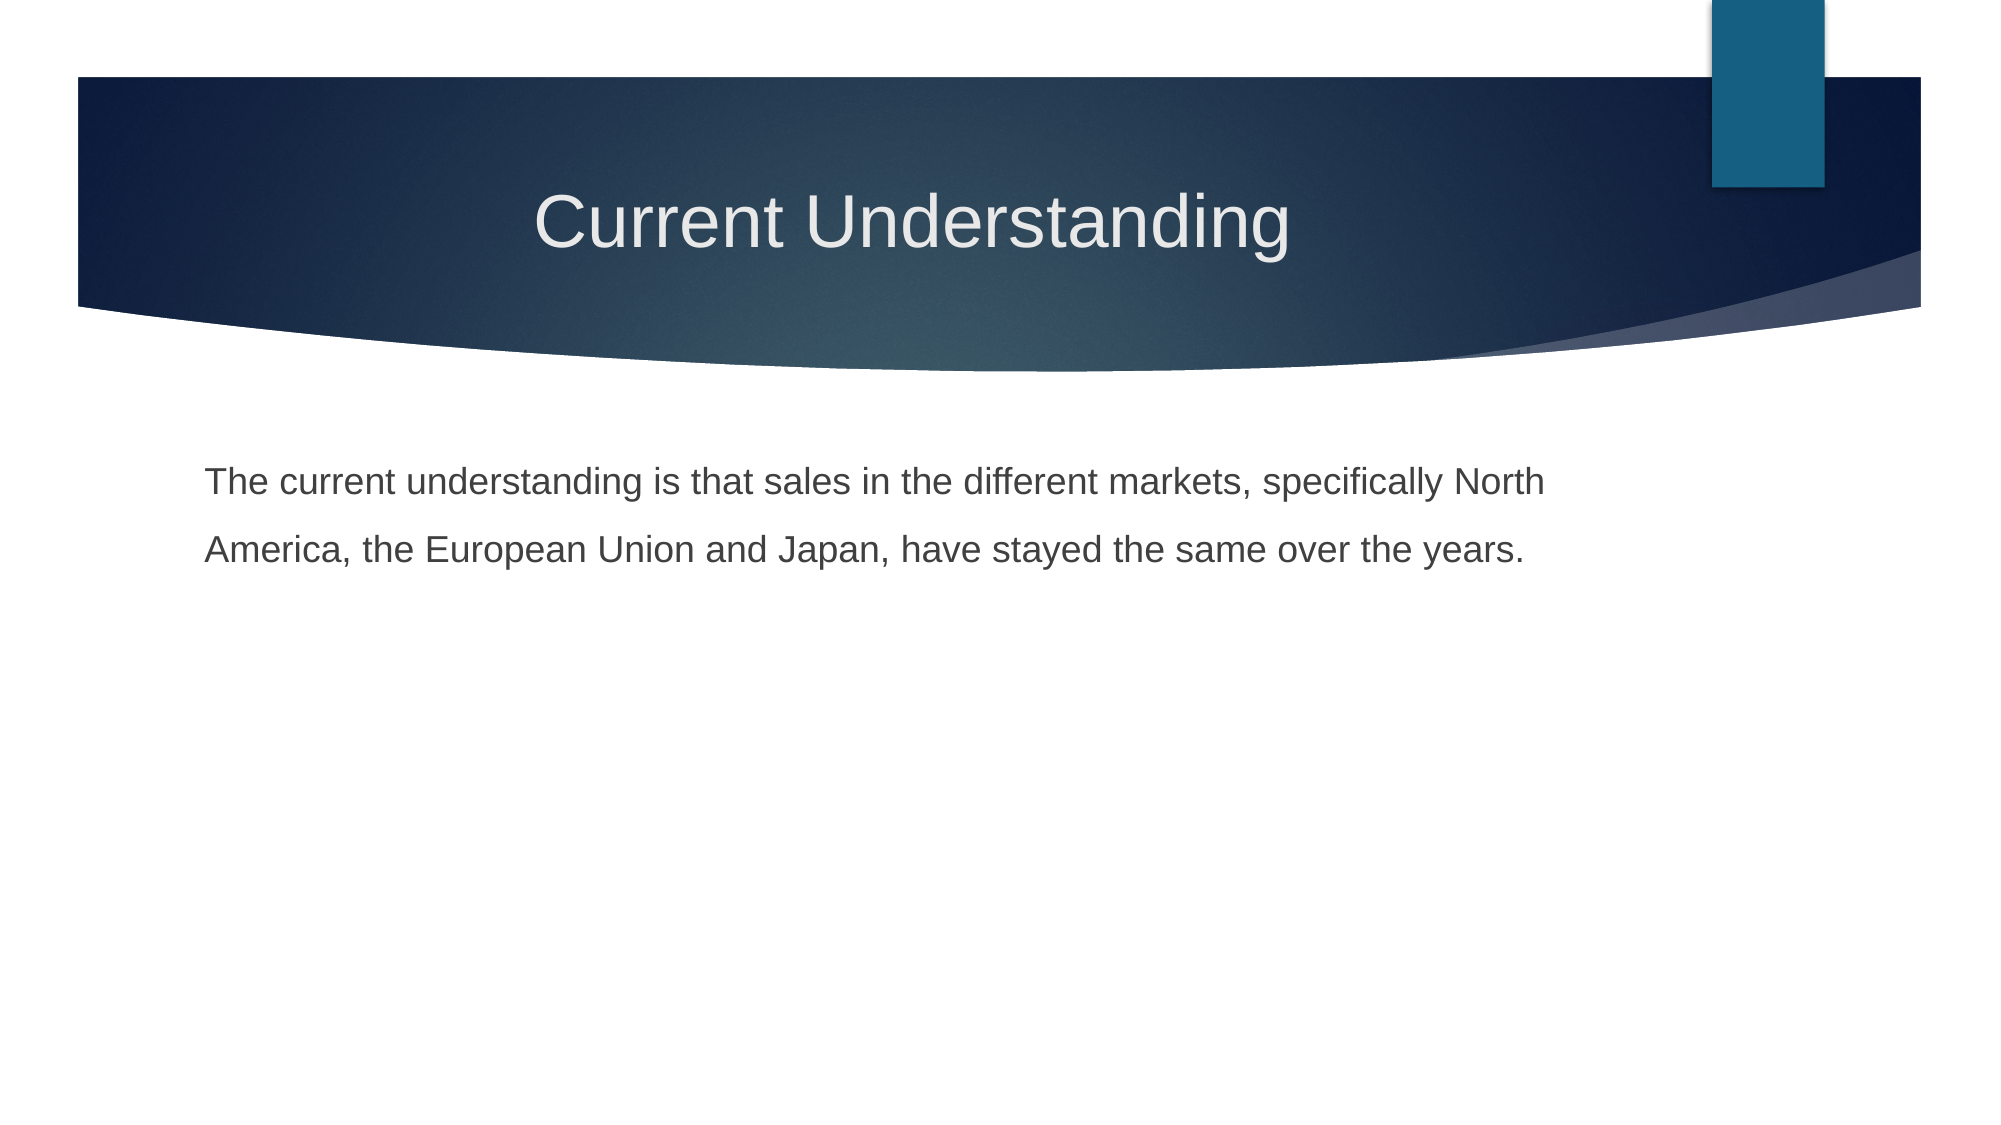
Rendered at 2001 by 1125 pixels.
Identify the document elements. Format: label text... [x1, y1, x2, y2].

title Current Understanding [189, 159, 1638, 276]
list The current understanding is that sales in the different markets, specifically North America, the European Union and Japan, have stayed the same over the years. [189, 427, 1638, 988]
